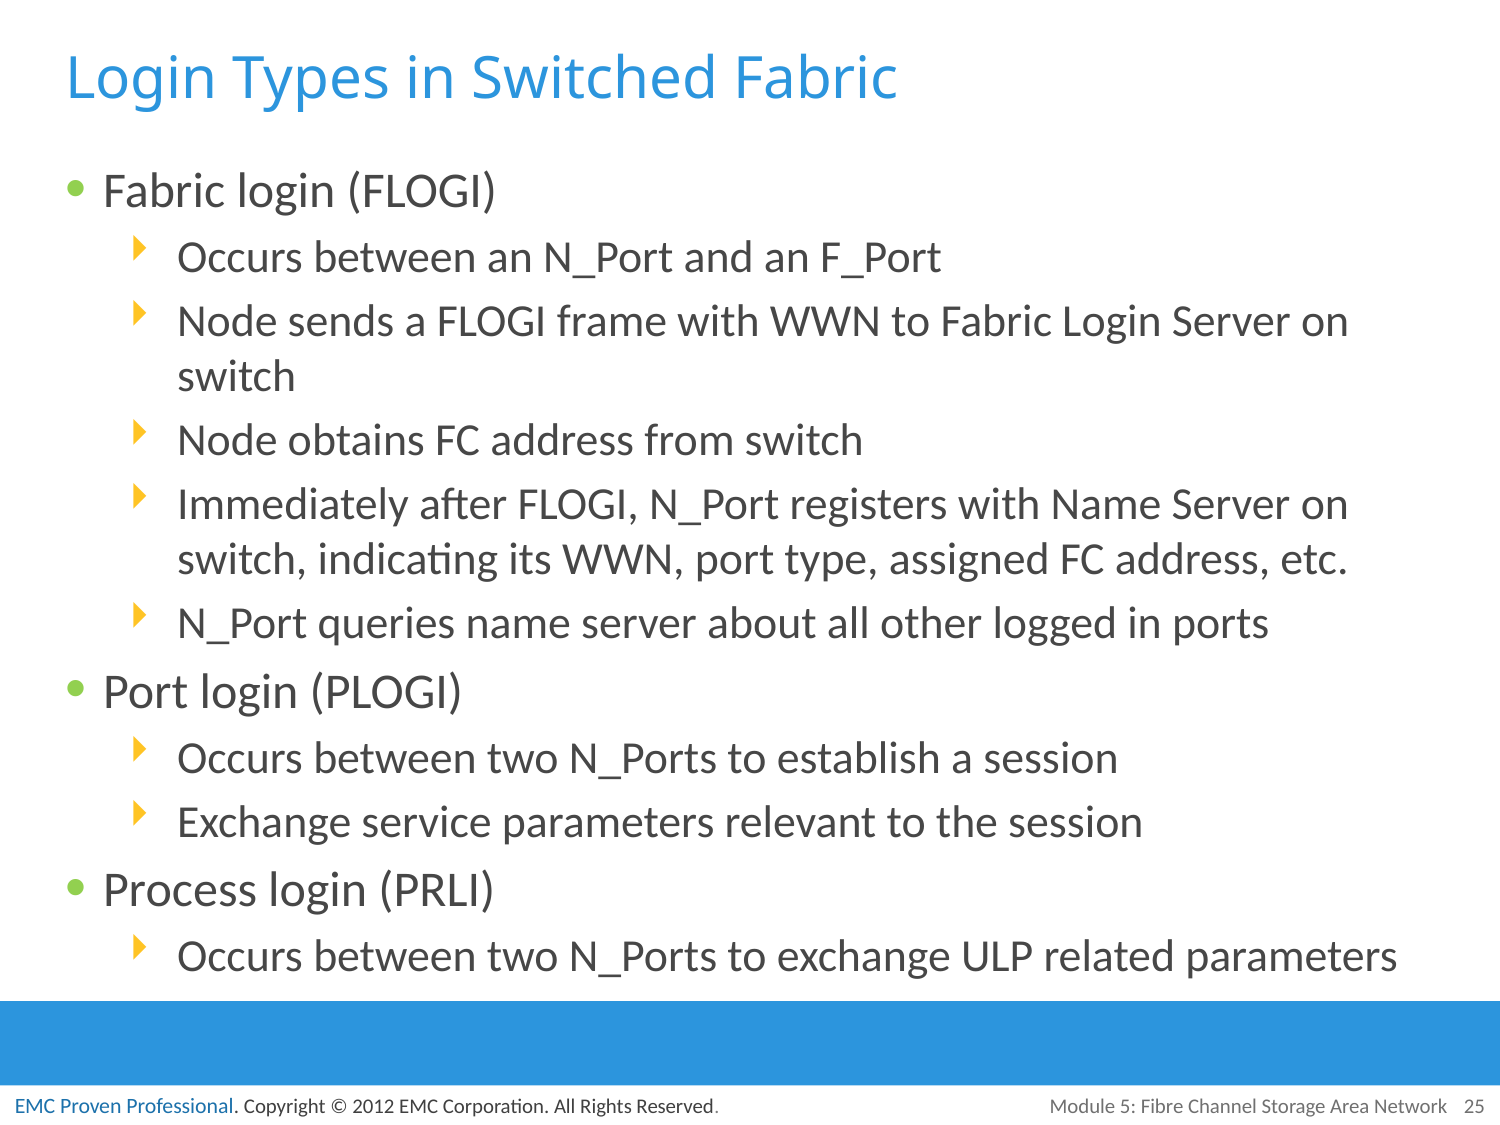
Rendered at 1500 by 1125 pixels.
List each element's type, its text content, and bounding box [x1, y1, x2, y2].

list Fabric login (FLOGI) Occurs between an N_Port and an F_Port Node sends a FLOGI frame with WWN to Fabric Login Server on switch Node obtains FC address from switch Immediately after FLOGI, N_Port registers with Name Server on switch, indicating its WWN, port type, assigned FC address, etc. N_Port queries name server about all other logged in ports Port login (PLOGI) Occurs between two N_Ports to establish a session Exchange service parameters relevant to the session Process login (PRLI) Occurs between two N_Ports to exchange ULP related parameters [49, 149, 1438, 1001]
title Login Types in Switched Fabric [49, 12, 1438, 138]
footer Module 5: Fibre Channel Storage Area Network [774, 1087, 1425, 1125]
slide_number 25 [1425, 1087, 1500, 1125]
